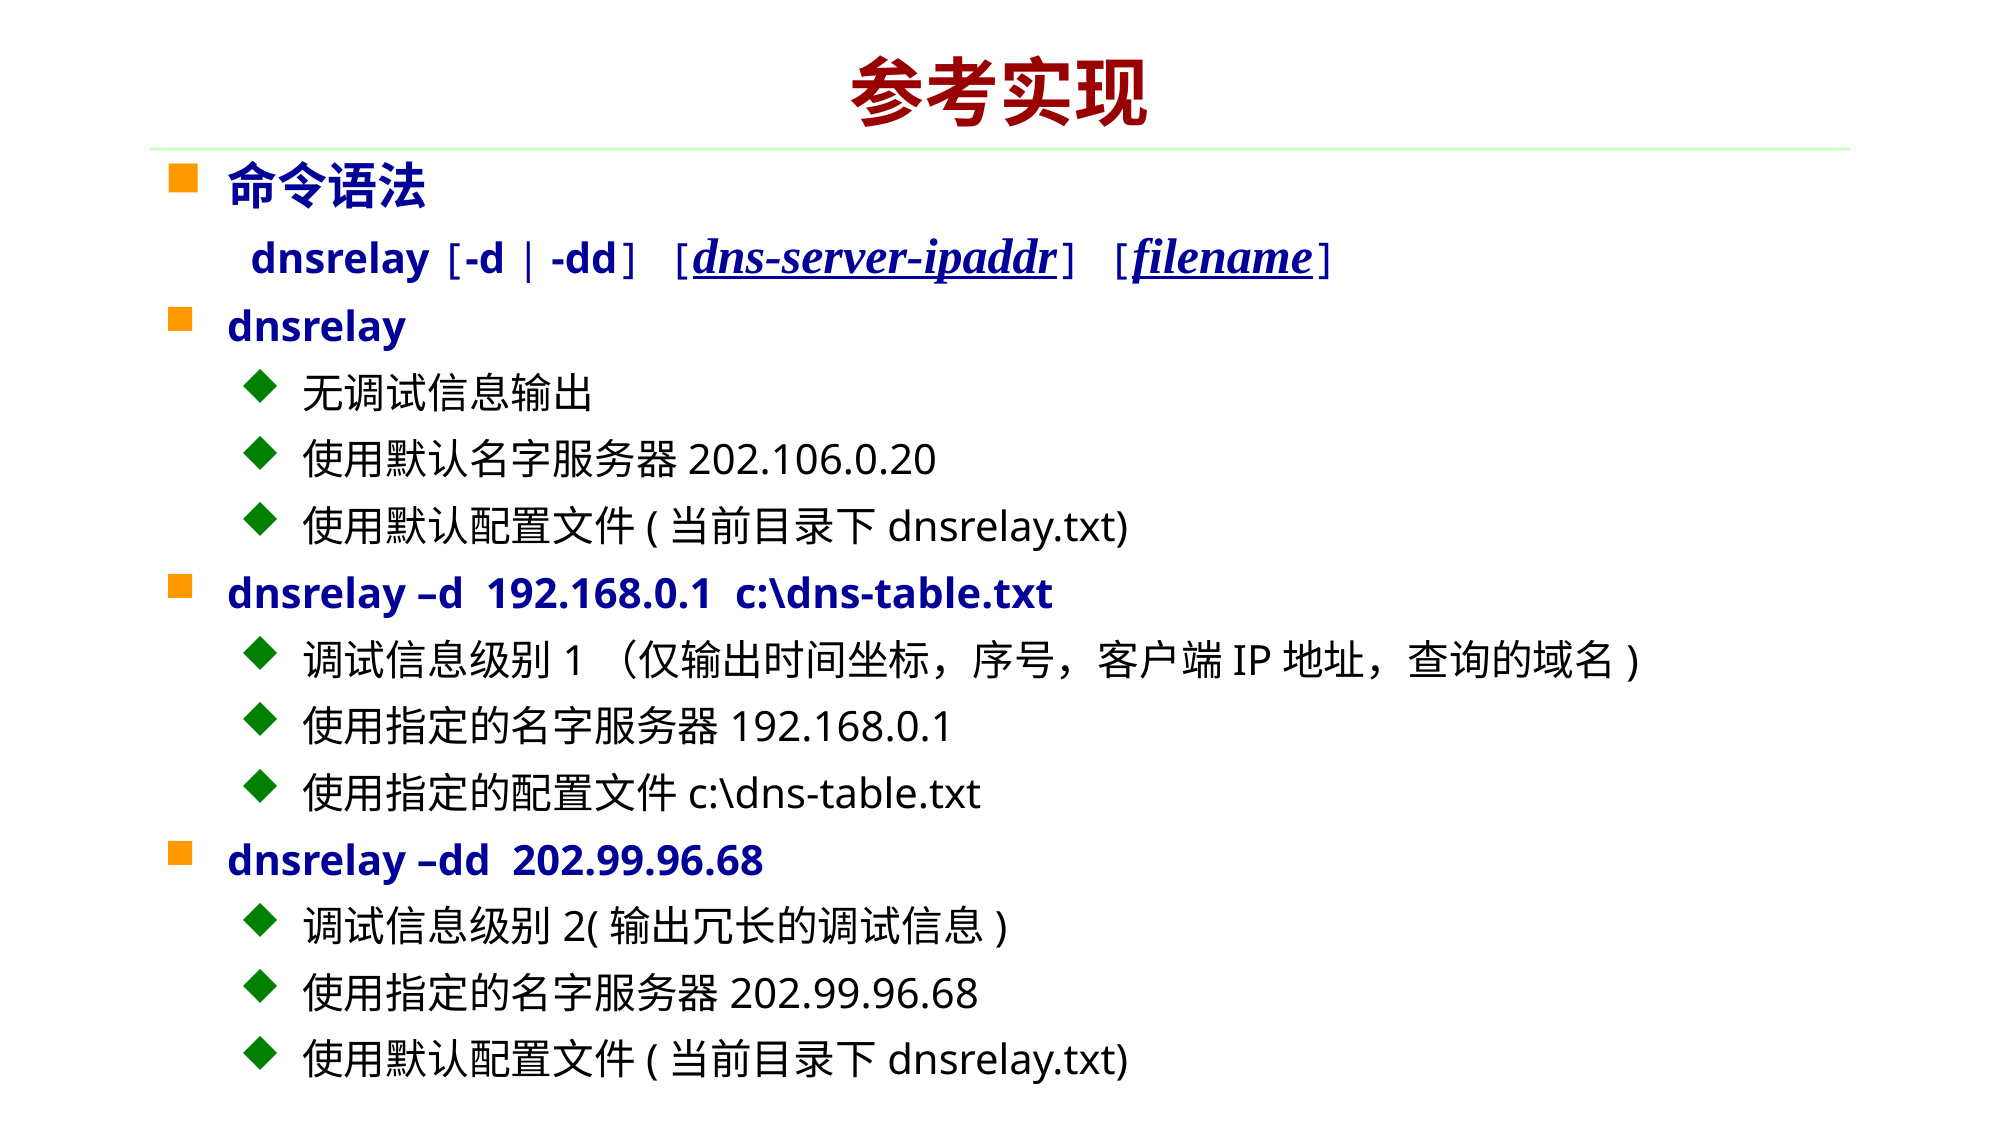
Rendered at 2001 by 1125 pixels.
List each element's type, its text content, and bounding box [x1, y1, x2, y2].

list 命令语法 dnsrelay [-d | -dd] [dns-server-ipaddr] [filename] dnsrelay 无调试信息输出 使用默认名字服务器202.106.0.20 使用默认配置文件(当前目录下dnsrelay.txt) dnsrelay –d 192.168.0.1 c:\dns-table.txt 调试信息级别1（仅输出时间坐标，序号，客户端IP地址，查询的域名) 使用指定的名字服务器192.168.0.1 使用指定的配置文件c:\dns-table.txt dnsrelay –dd 202.99.96.68 调试信息级别2(输出冗长的调试信息) 使用指定的名字服务器202.99.96.68 使用默认配置文件(当前目录下dnsrelay.txt) [149, 149, 1850, 1047]
title 参考实现 [149, 42, 1850, 140]
